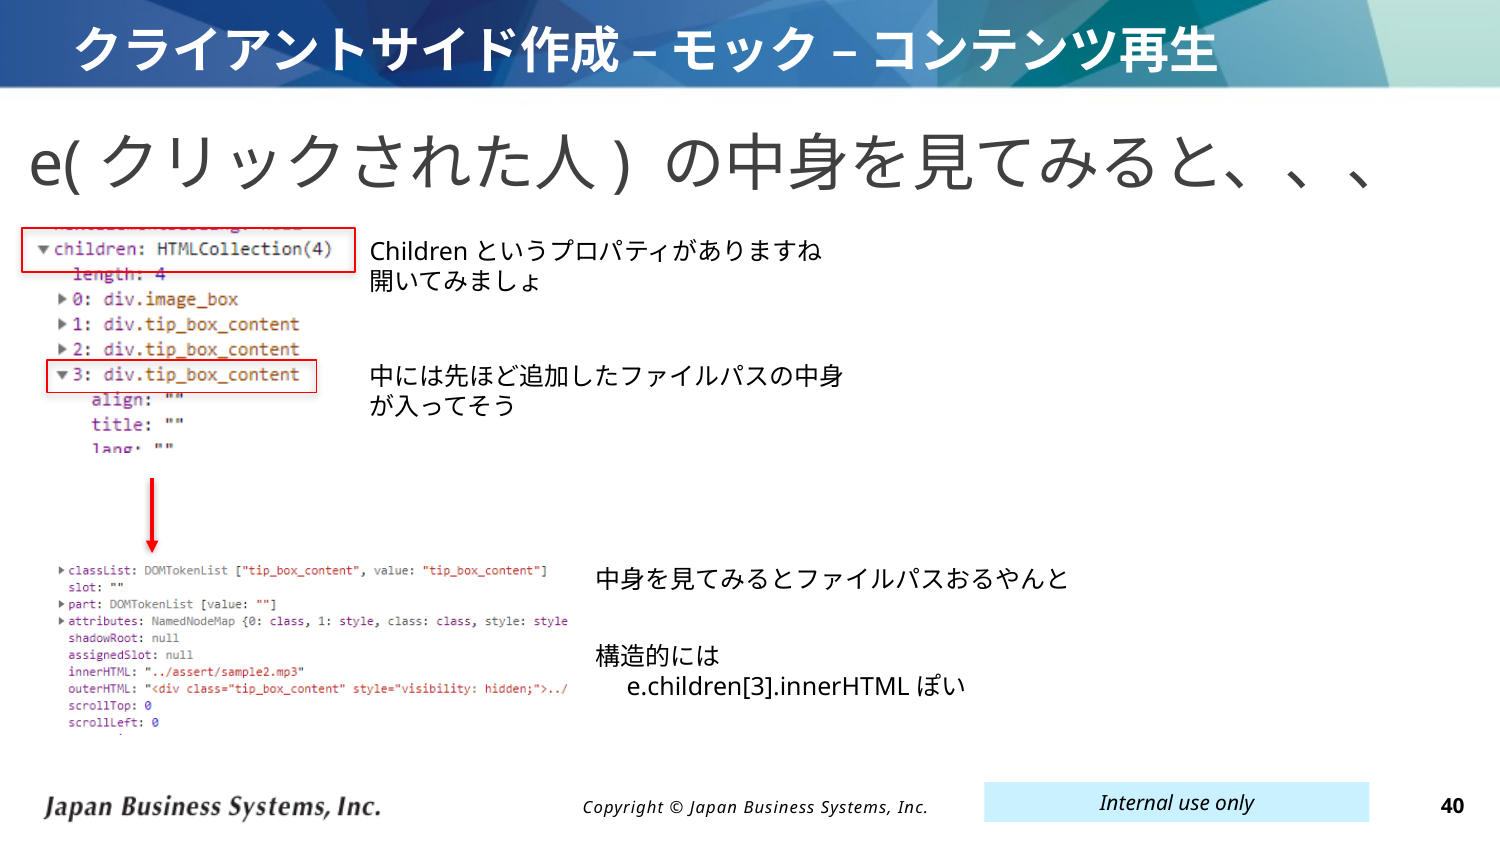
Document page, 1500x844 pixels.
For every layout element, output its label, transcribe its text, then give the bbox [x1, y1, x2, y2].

title クライアントサイド作成 – モック – コンテンツ再生 [57, 10, 1441, 79]
text_box 中身を見てみるとファイルパスおるやんと [580, 556, 1135, 601]
text_box 中には先ほど追加したファイルパスの中身が入ってそう [354, 352, 865, 428]
picture [0, 0, 1500, 844]
text_box 構造的には e.children[3].innerHTMLぽい [580, 633, 1135, 708]
text_box Childrenというプロパティがありますね 開いてみましょ [354, 227, 865, 303]
text_box [336, 227, 356, 273]
list e(クリックされた人) の中身を見てみると、、、 [13, 115, 1475, 211]
